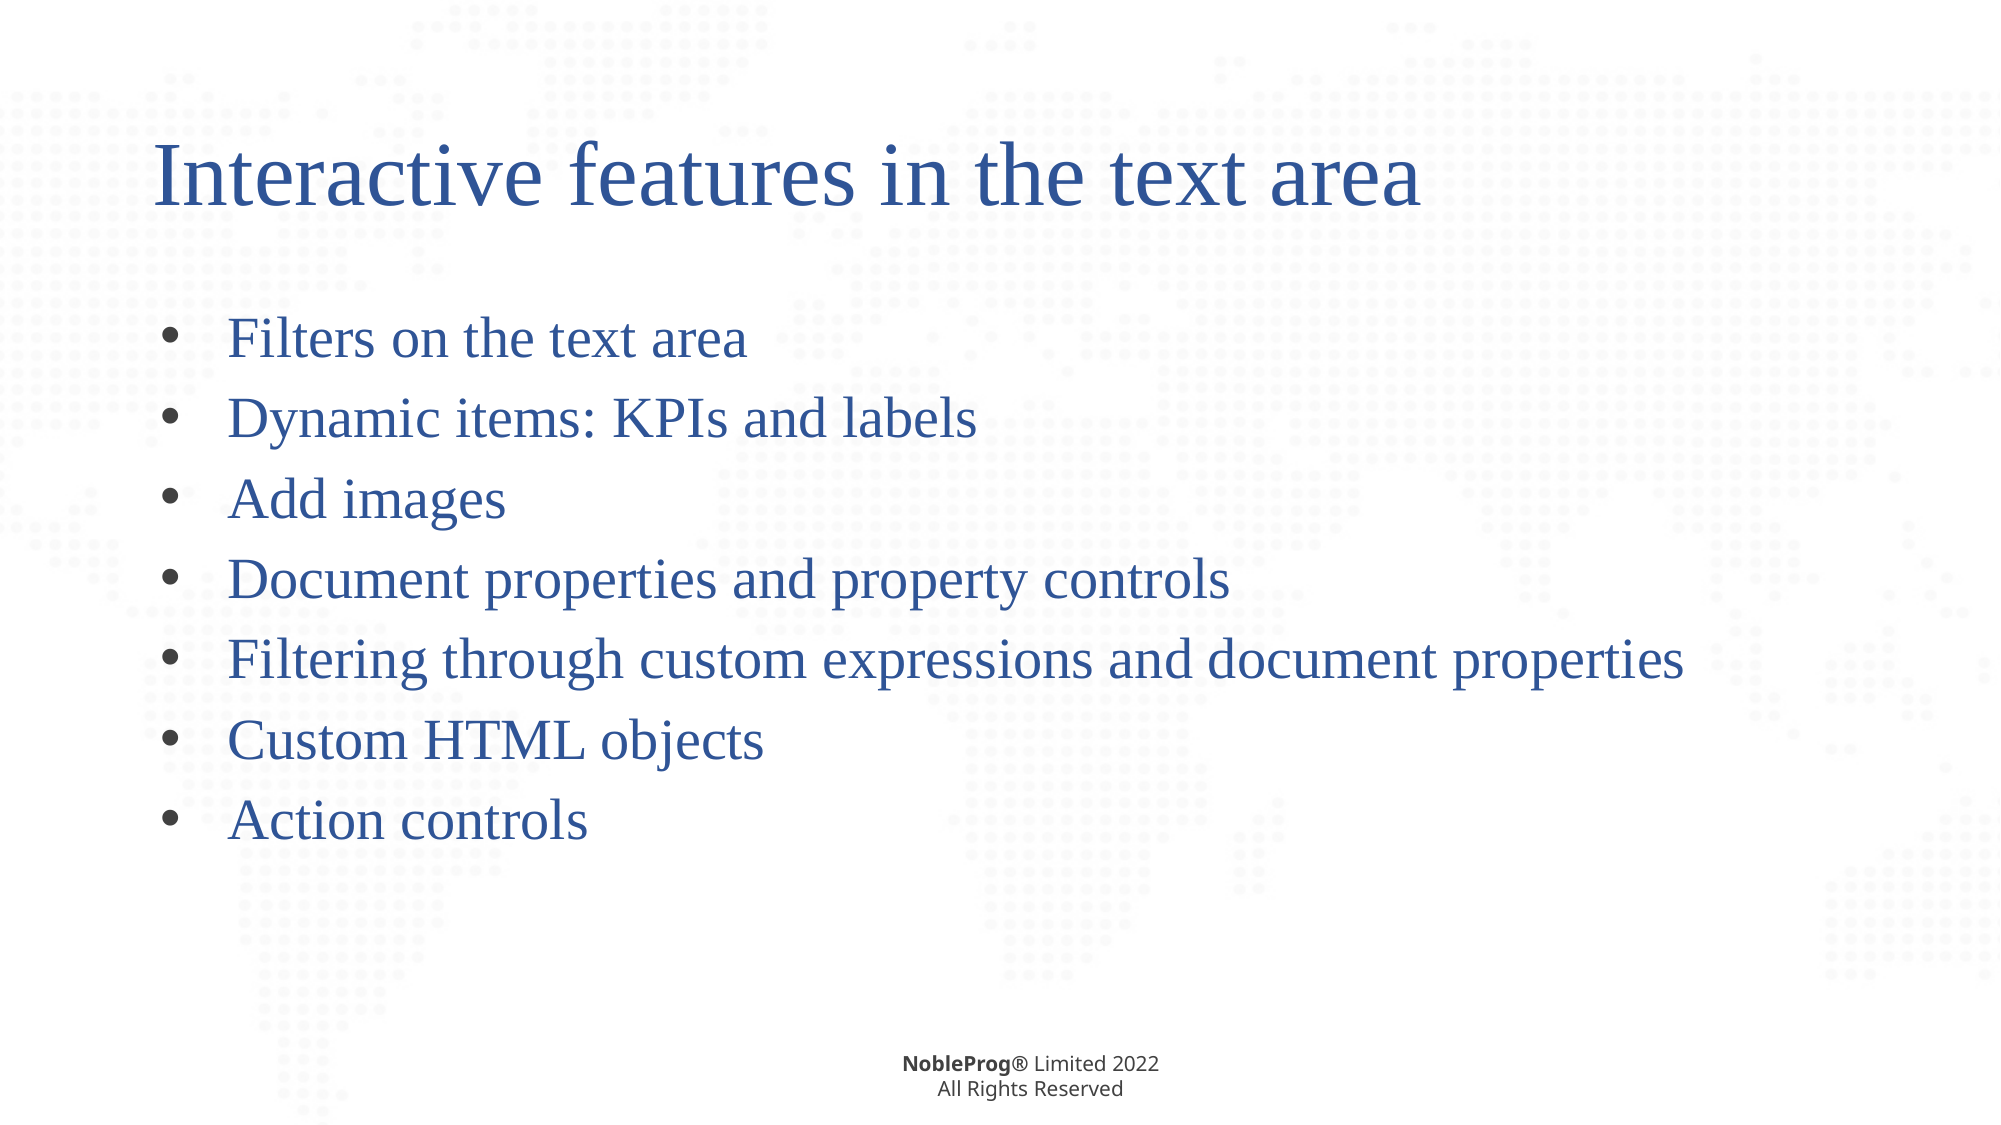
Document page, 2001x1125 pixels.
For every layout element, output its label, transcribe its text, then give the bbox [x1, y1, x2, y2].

title Interactive features in the text area [137, 59, 1863, 278]
list Filters on the text area Dynamic items: KPIs and labels Add images Document properties and property controls Filtering through custom expressions and document properties Custom HTML objects Action controls [137, 299, 1863, 1014]
